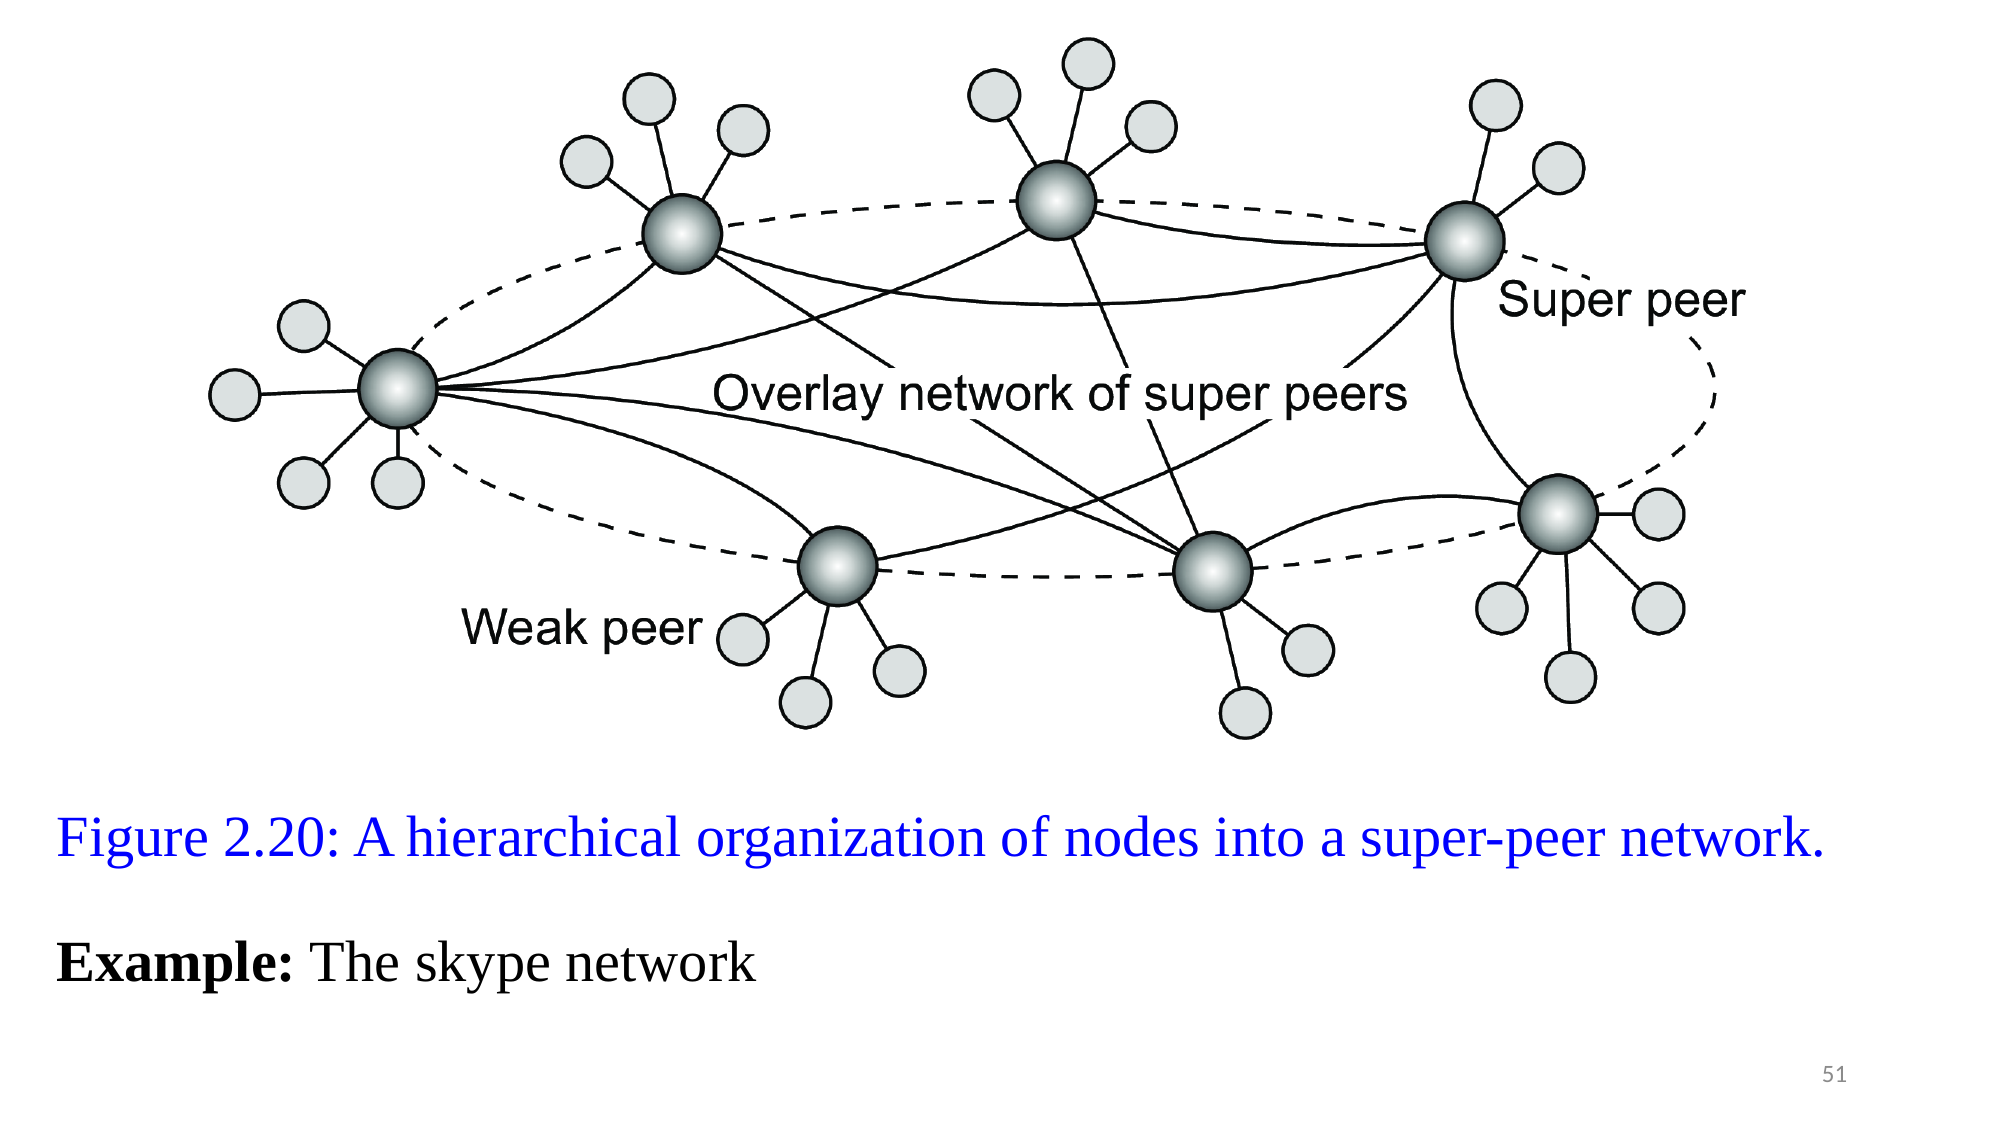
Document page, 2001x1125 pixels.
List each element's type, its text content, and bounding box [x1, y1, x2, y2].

picture [203, 31, 1752, 740]
list Figure 2.20: A hierarchical organization of nodes into a super-peer network. Example: The skype network [41, 36, 1979, 1092]
slide_number 51 [1412, 1042, 1863, 1103]
